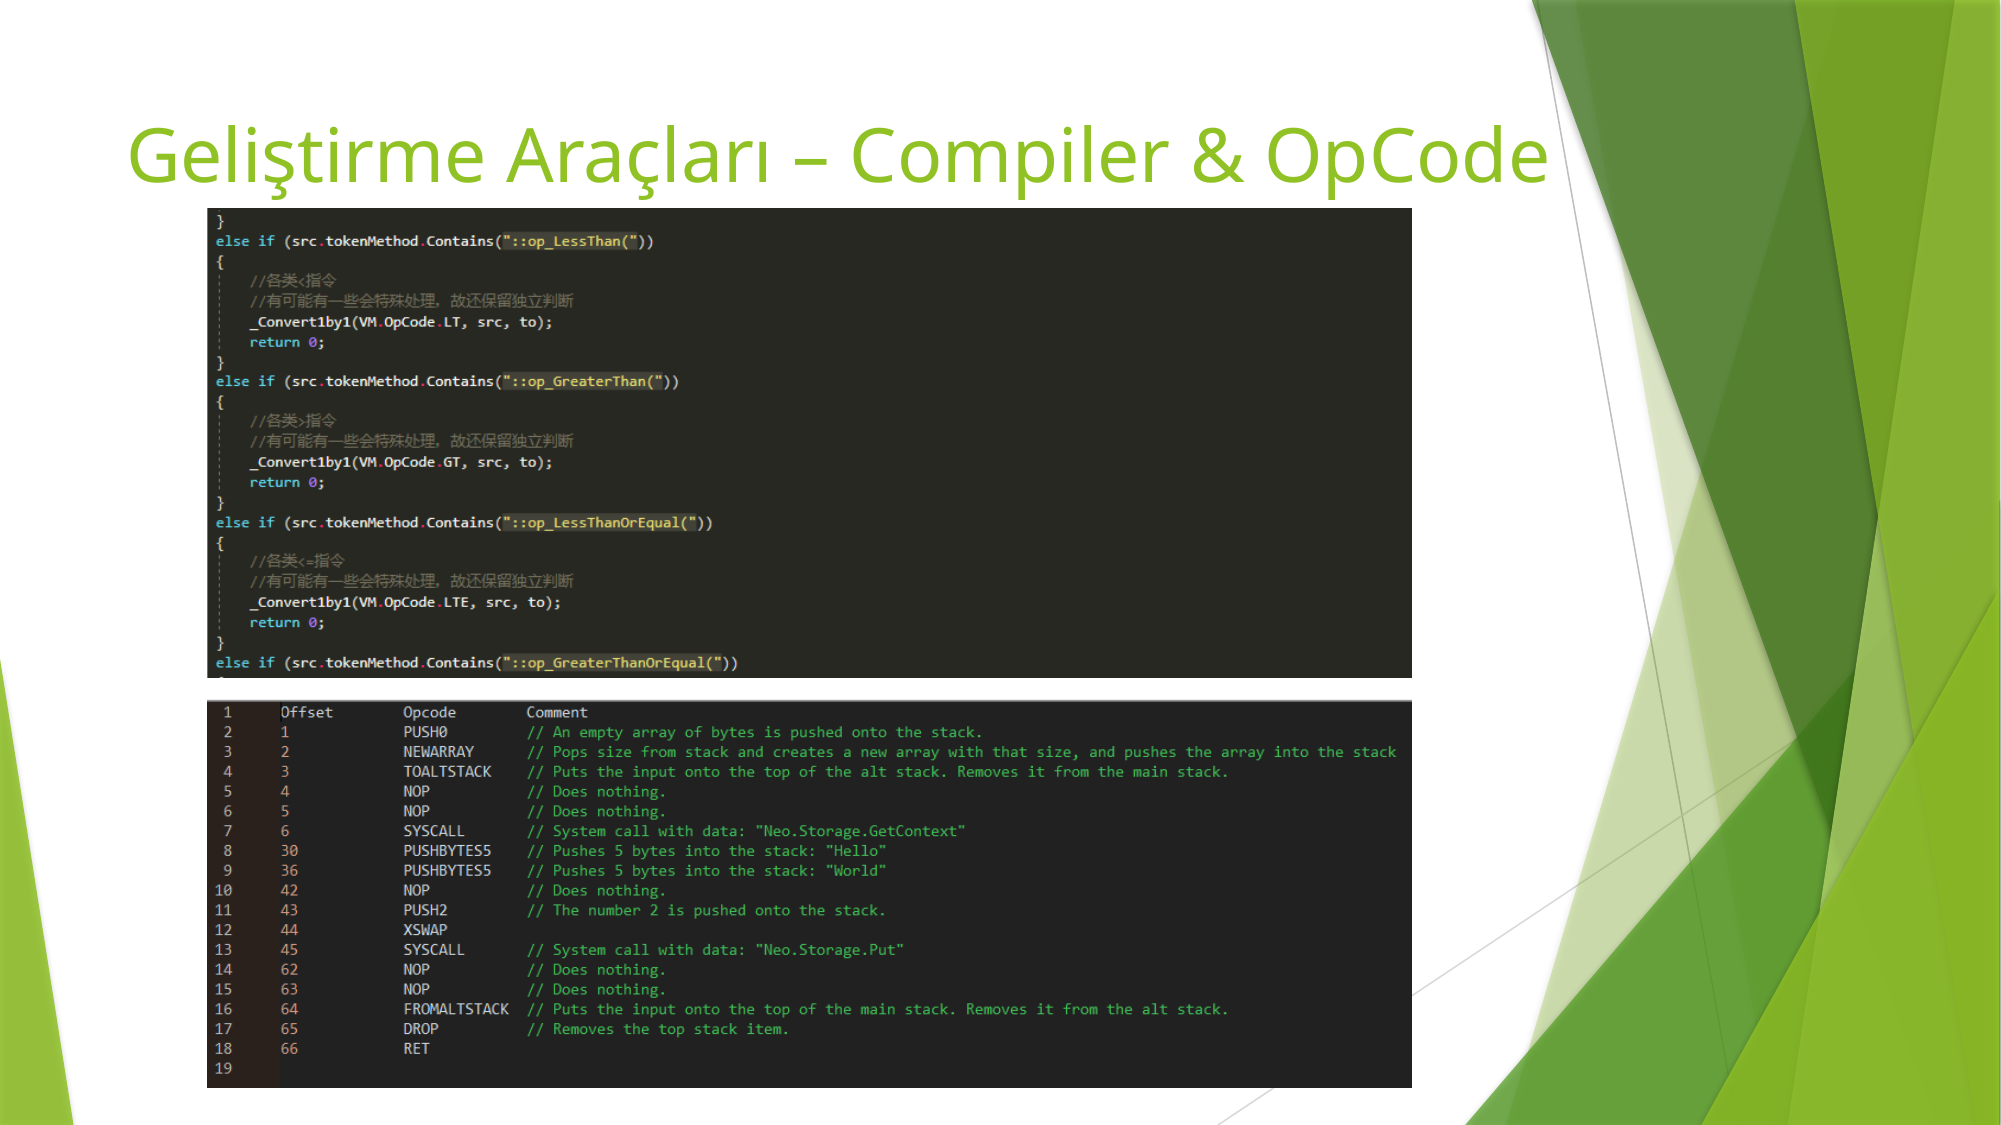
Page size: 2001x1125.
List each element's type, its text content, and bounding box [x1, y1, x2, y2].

picture [206, 207, 1683, 1089]
title Geliştirme Araçları – Compiler & OpCode [111, 99, 1829, 317]
